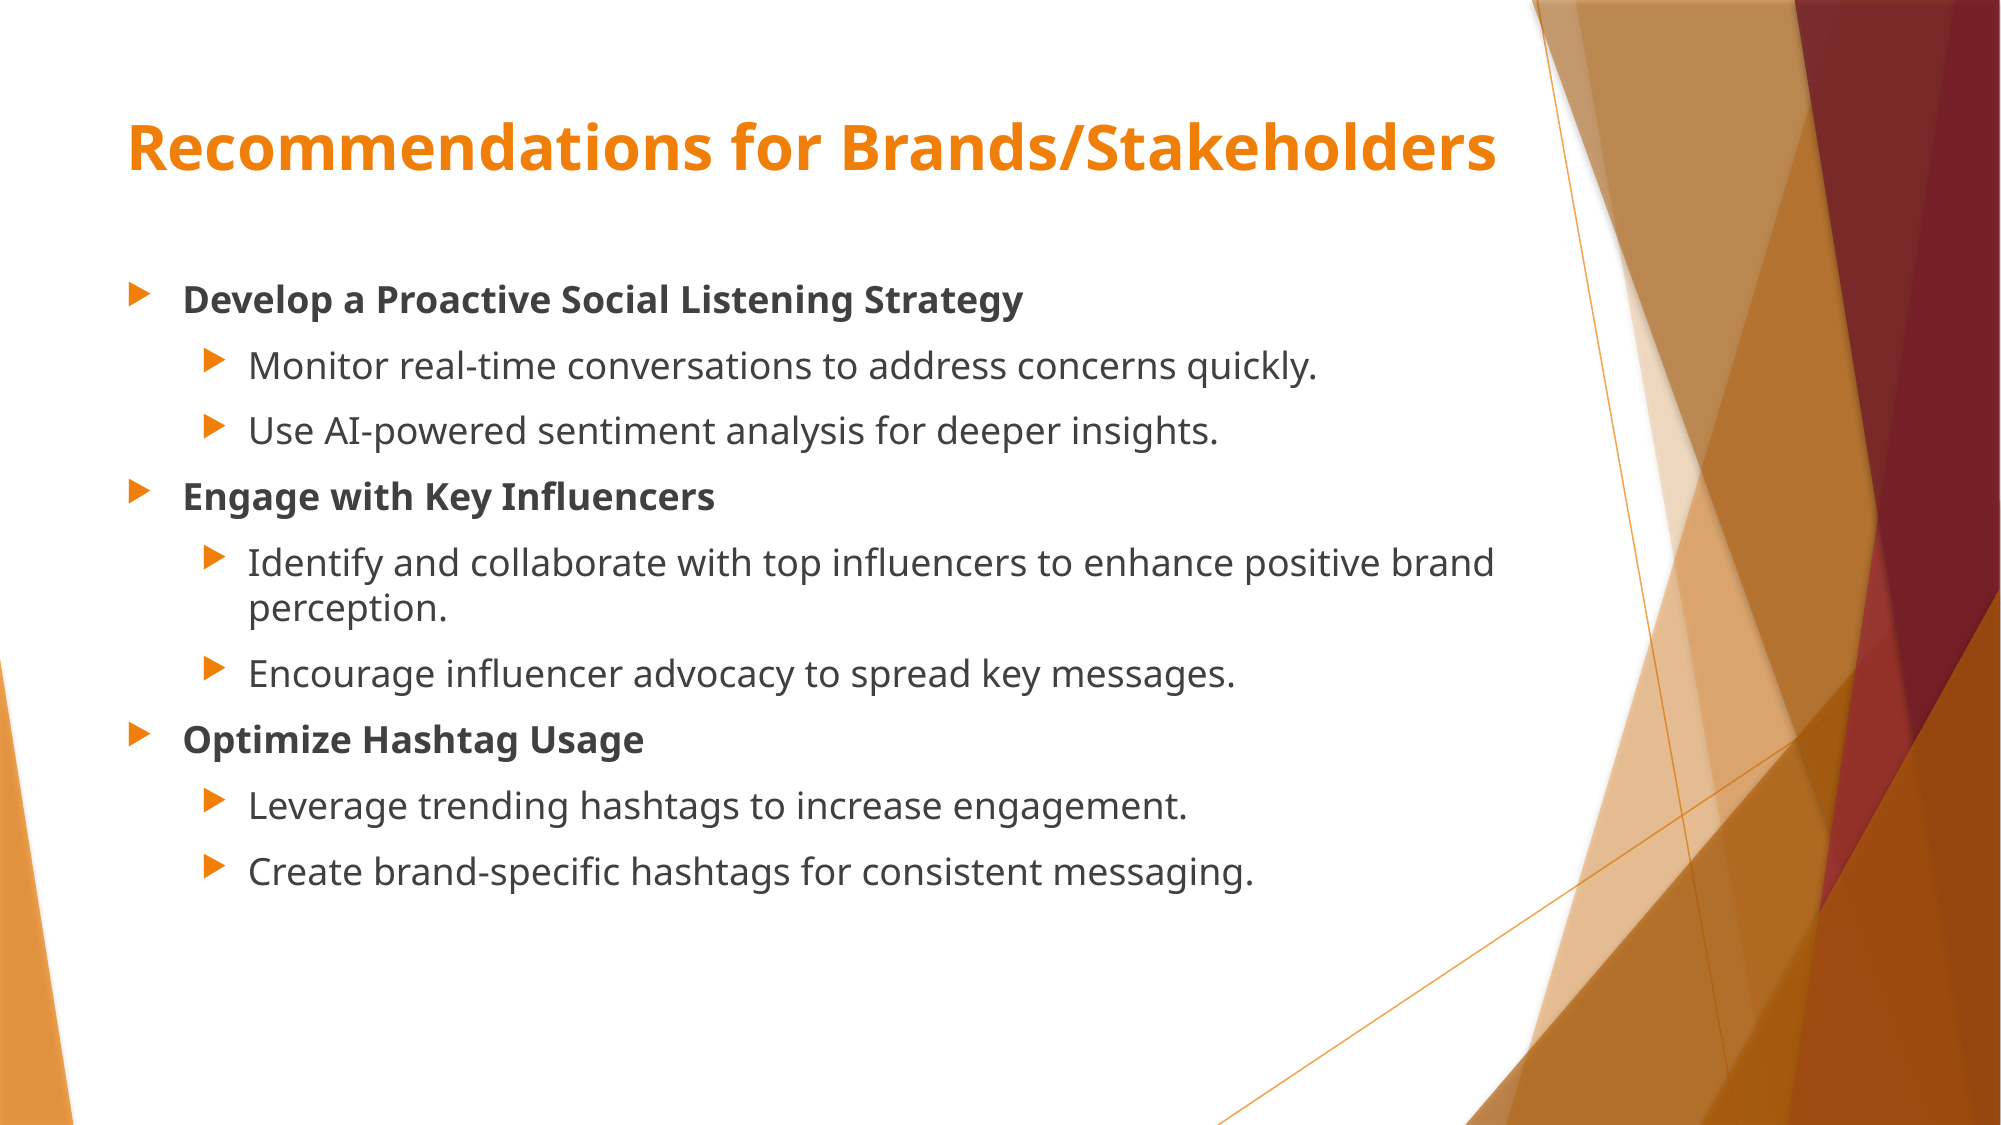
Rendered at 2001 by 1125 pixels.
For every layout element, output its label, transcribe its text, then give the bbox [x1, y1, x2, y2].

title Recommendations for Brands/Stakeholders [111, 99, 1522, 268]
list Develop a Proactive Social Listening Strategy Monitor real-time conversations to address concerns quickly. Use AI-powered sentiment analysis for deeper insights. Engage with Key Influencers Identify and collaborate with top influencers to enhance positive brand perception. Encourage influencer advocacy to spread key messages. Optimize Hashtag Usage Leverage trending hashtags to increase engagement. Create brand-specific hashtags for consistent messaging. [111, 268, 1522, 1039]
